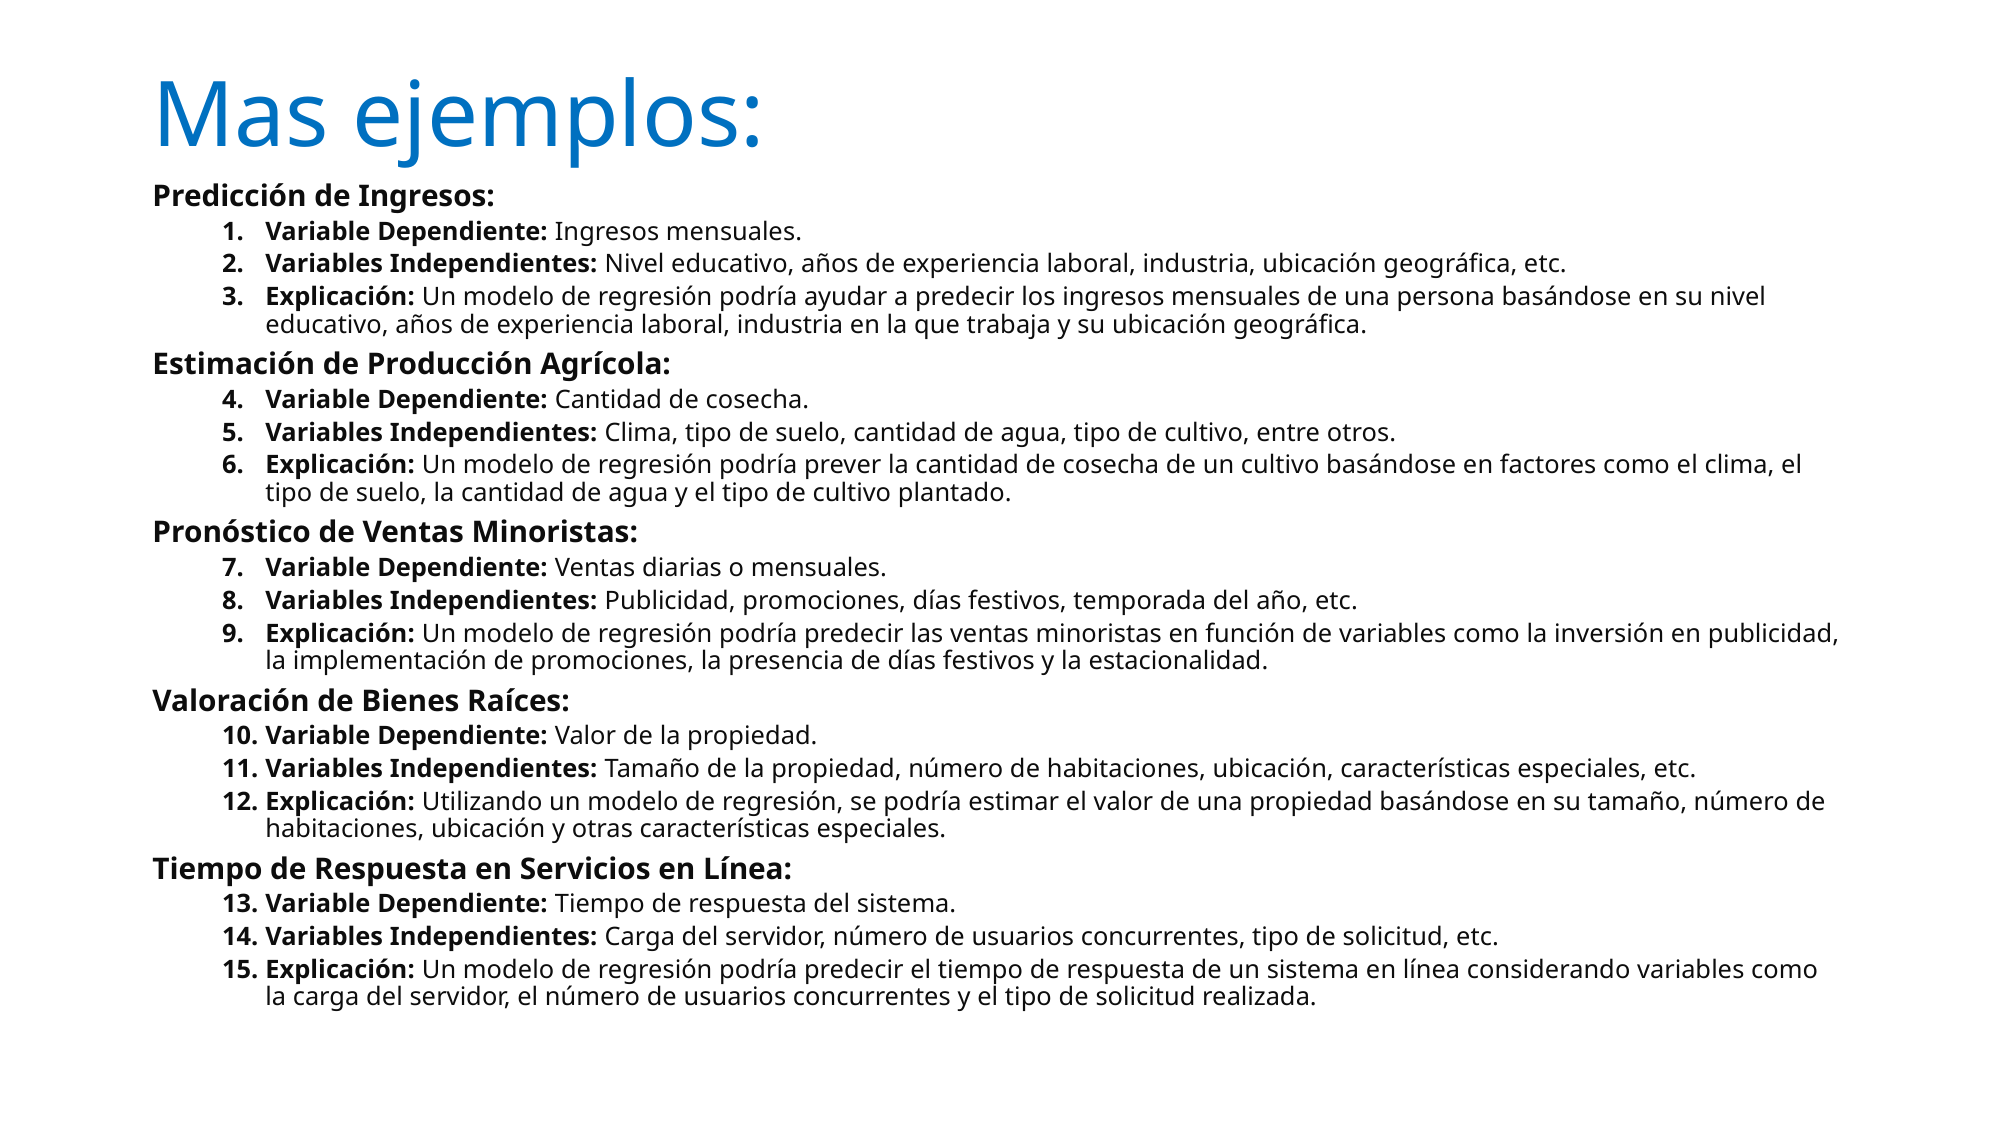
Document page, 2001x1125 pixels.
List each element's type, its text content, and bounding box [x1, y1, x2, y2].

list Predicción de Ingresos: Variable Dependiente: Ingresos mensuales. Variables Independientes: Nivel educativo, años de experiencia laboral, industria, ubicación geográfica, etc. Explicación: Un modelo de regresión podría ayudar a predecir los ingresos mensuales de una persona basándose en su nivel educativo, años de experiencia laboral, industria en la que trabaja y su ubicación geográfica. Estimación de Producción Agrícola: Variable Dependiente: Cantidad de cosecha. Variables Independientes: Clima, tipo de suelo, cantidad de agua, tipo de cultivo, entre otros. Explicación: Un modelo de regresión podría prever la cantidad de cosecha de un cultivo basándose en factores como el clima, el tipo de suelo, la cantidad de agua y el tipo de cultivo plantado. Pronóstico de Ventas Minoristas: Variable Dependiente: Ventas diarias o mensuales. Variables Independientes: Publicidad, promociones, días festivos, temporada del año, etc. Explicación: Un modelo de regresión podría predecir las ventas minoristas en función de variables como la inversión en publicidad, la implementación de promociones, la presencia de días festivos y la estacionalidad. Valoración de Bienes Raíces: Variable Dependiente: Valor de la propiedad. Variables Independientes: Tamaño de la propiedad, número de habitaciones, ubicación, características especiales, etc. Explicación: Utilizando un modelo de regresión, se podría estimar el valor de una propiedad basándose en su tamaño, número de habitaciones, ubicación y otras características especiales. Tiempo de Respuesta en Servicios en Línea: Variable Dependiente: Tiempo de respuesta del sistema. Variables Independientes: Carga del servidor, número de usuarios concurrentes, tipo de solicitud, etc. Explicación: Un modelo de regresión podría predecir el tiempo de respuesta de un sistema en línea considerando variables como la carga del servidor, el número de usuarios concurrentes y el tipo de solicitud realizada. [137, 173, 1863, 1035]
title Mas ejemplos: [137, 59, 1863, 173]
